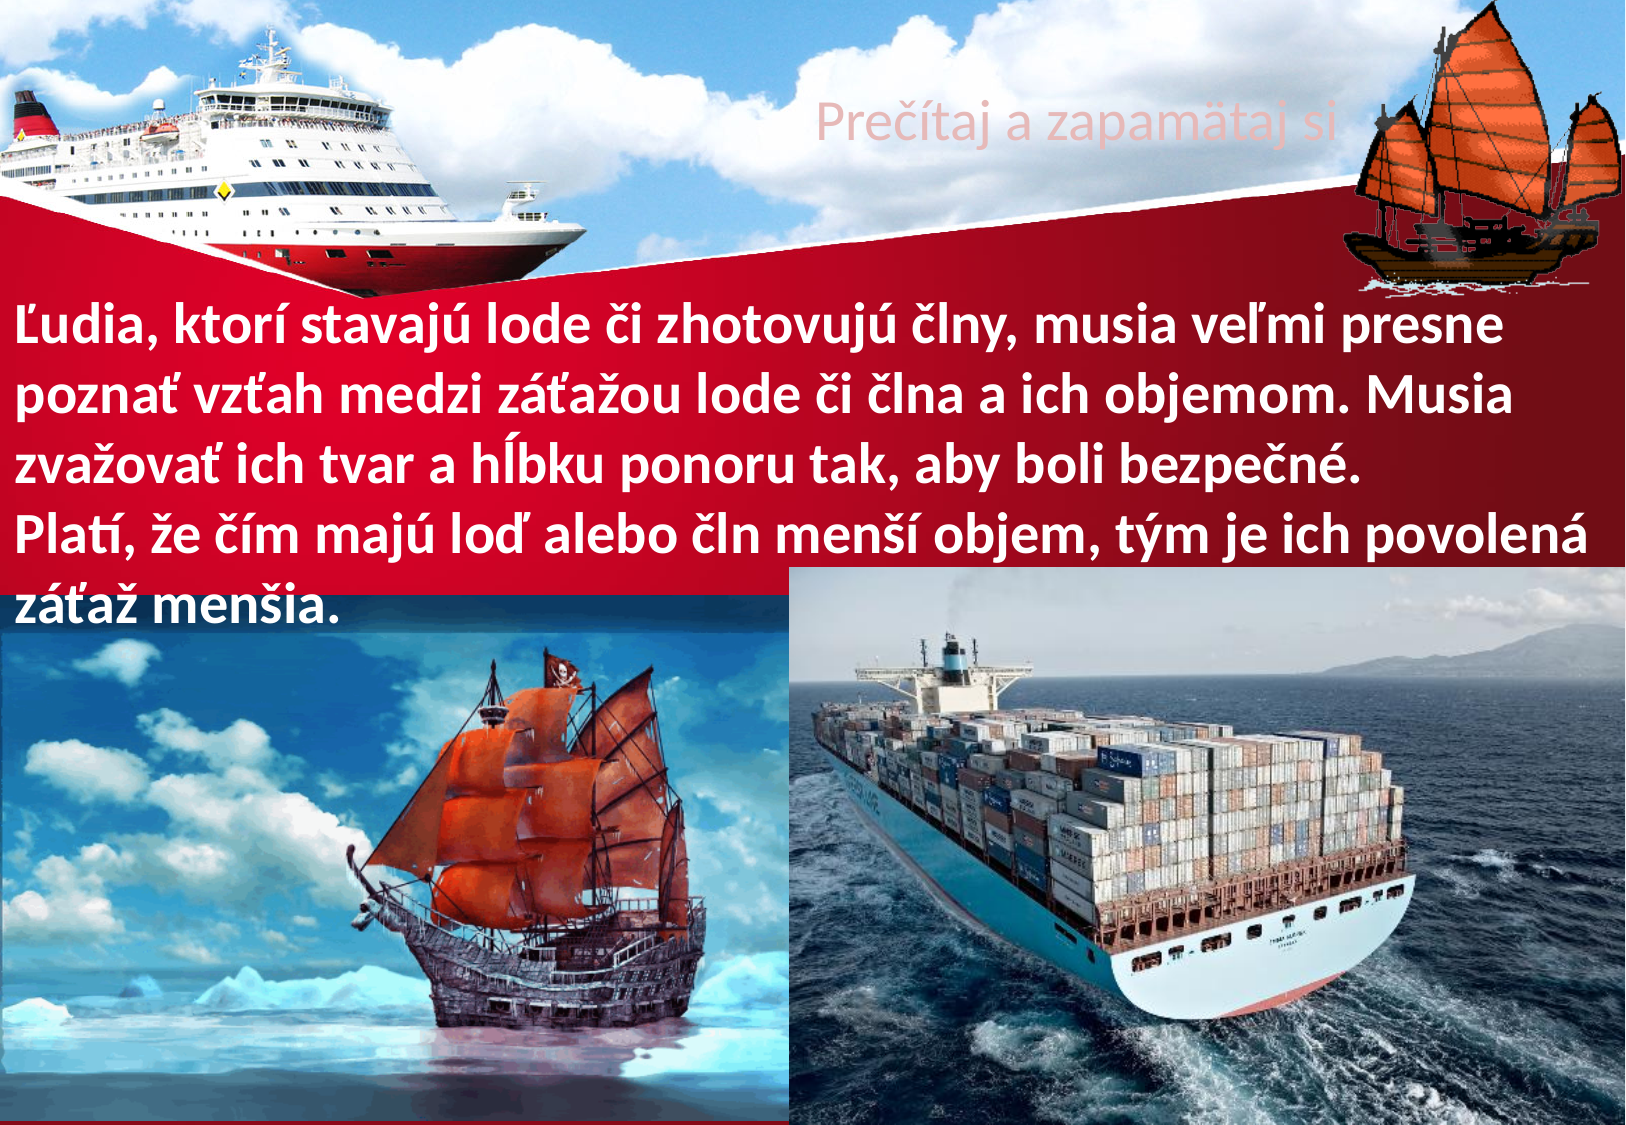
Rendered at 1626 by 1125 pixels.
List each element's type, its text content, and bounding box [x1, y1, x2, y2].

picture [0, 0, 1626, 1125]
text_box Ľudia, ktorí stavajú lode či zhotovujú člny, musia veľmi presne poznať vzťah medzi záťažou lode či člna a ich objemom. Musia zvažovať ich tvar a hĺbku ponoru tak, aby boli bezpečné. Platí, že čím majú loď alebo čln menší objem, tým je ich povolená záťaž menšia. [0, 278, 1625, 593]
text_box Prečítaj a zapamätaj si [800, 74, 1336, 160]
